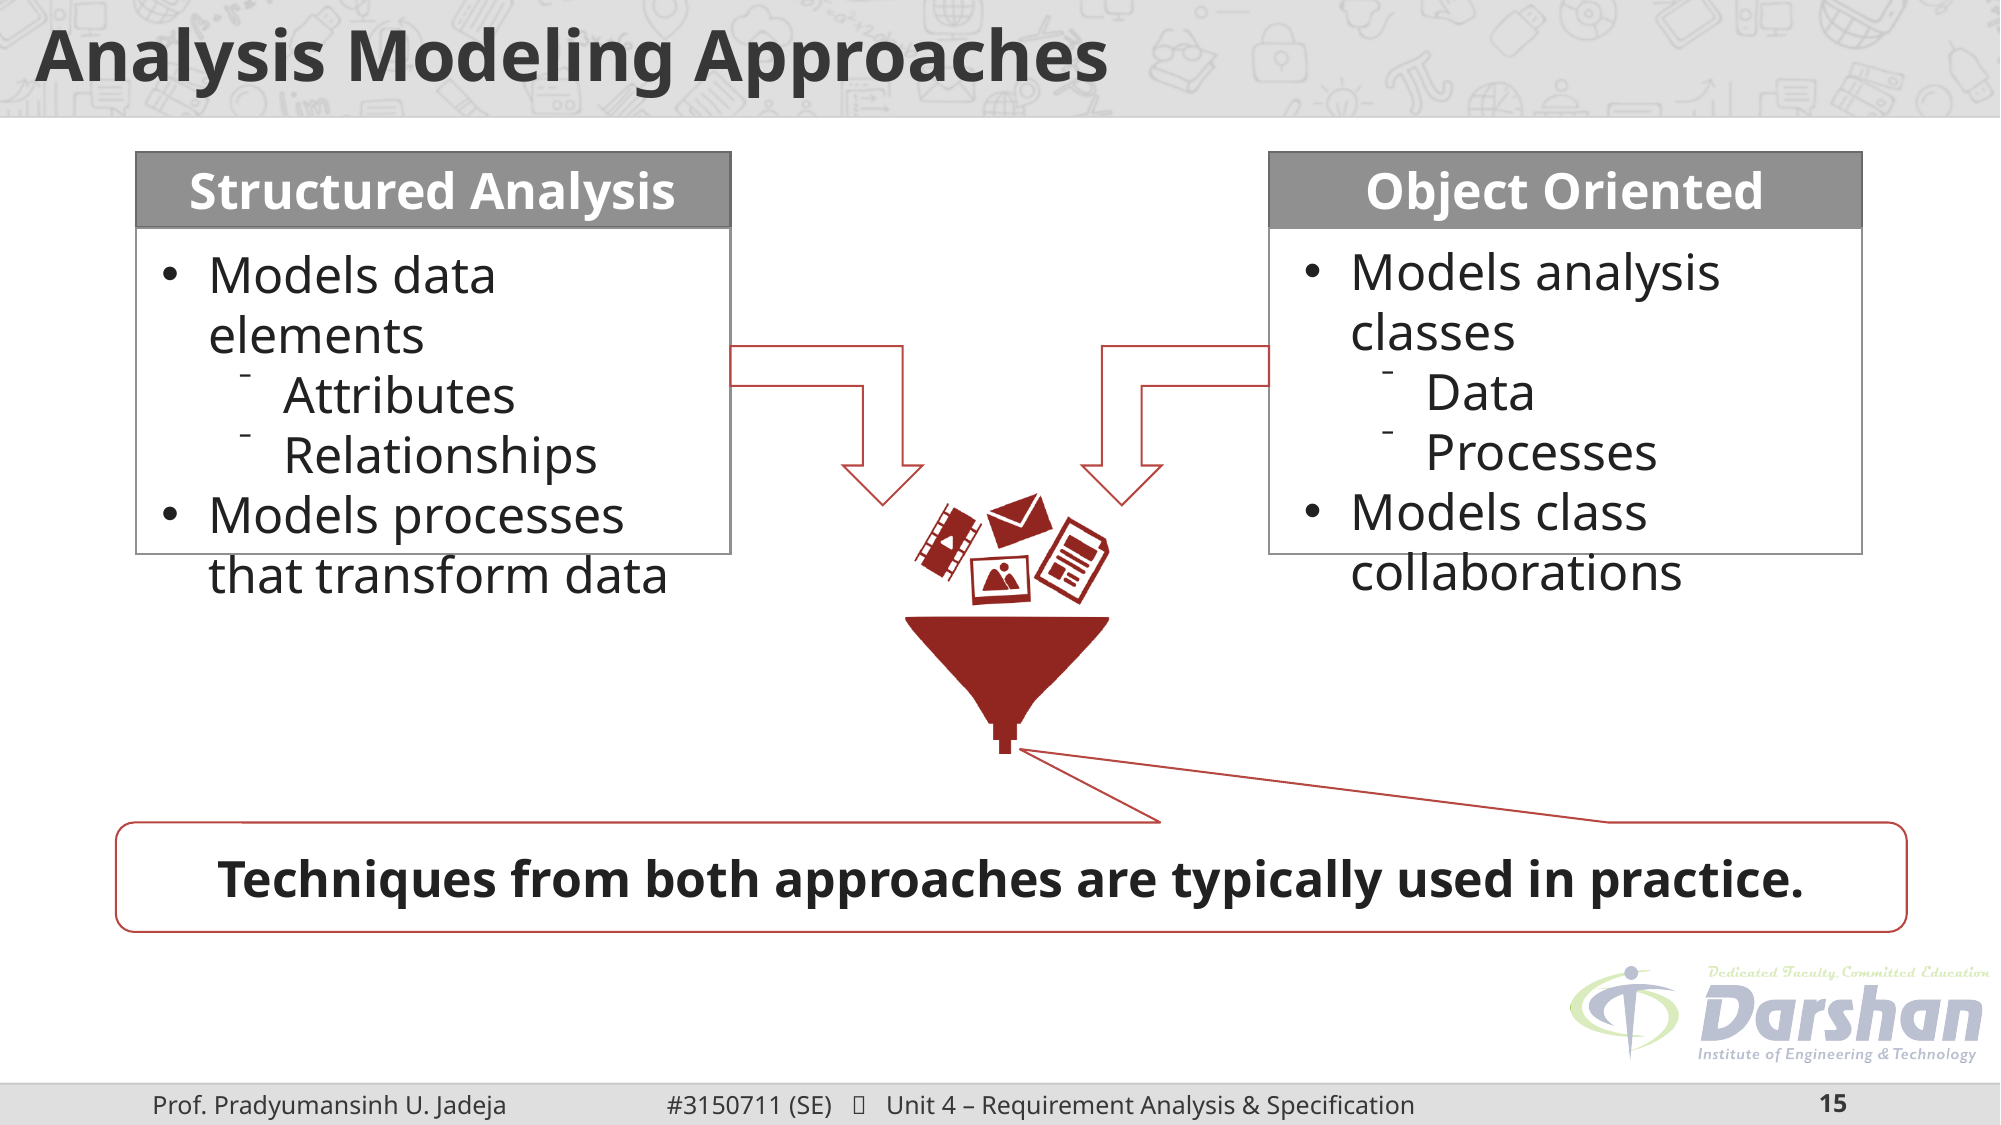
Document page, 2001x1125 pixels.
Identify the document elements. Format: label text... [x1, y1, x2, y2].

text_box [1268, 227, 1863, 555]
text_box Structured Analysis [135, 151, 732, 227]
title Analysis Modeling Approaches [0, 0, 2000, 117]
text_box [729, 345, 926, 503]
picture [879, 493, 1135, 754]
text_box Models data elements Attributes Relationships Models processes that transform data [146, 235, 731, 611]
text_box Techniques from both approaches are typically used in practice. [114, 754, 1908, 933]
text_box Object Oriented Analysis [1268, 151, 1863, 227]
text_box Models analysis classes Data Processes Models class collaborations [1289, 232, 1863, 608]
text_box [135, 227, 732, 555]
text_box [1079, 345, 1271, 494]
